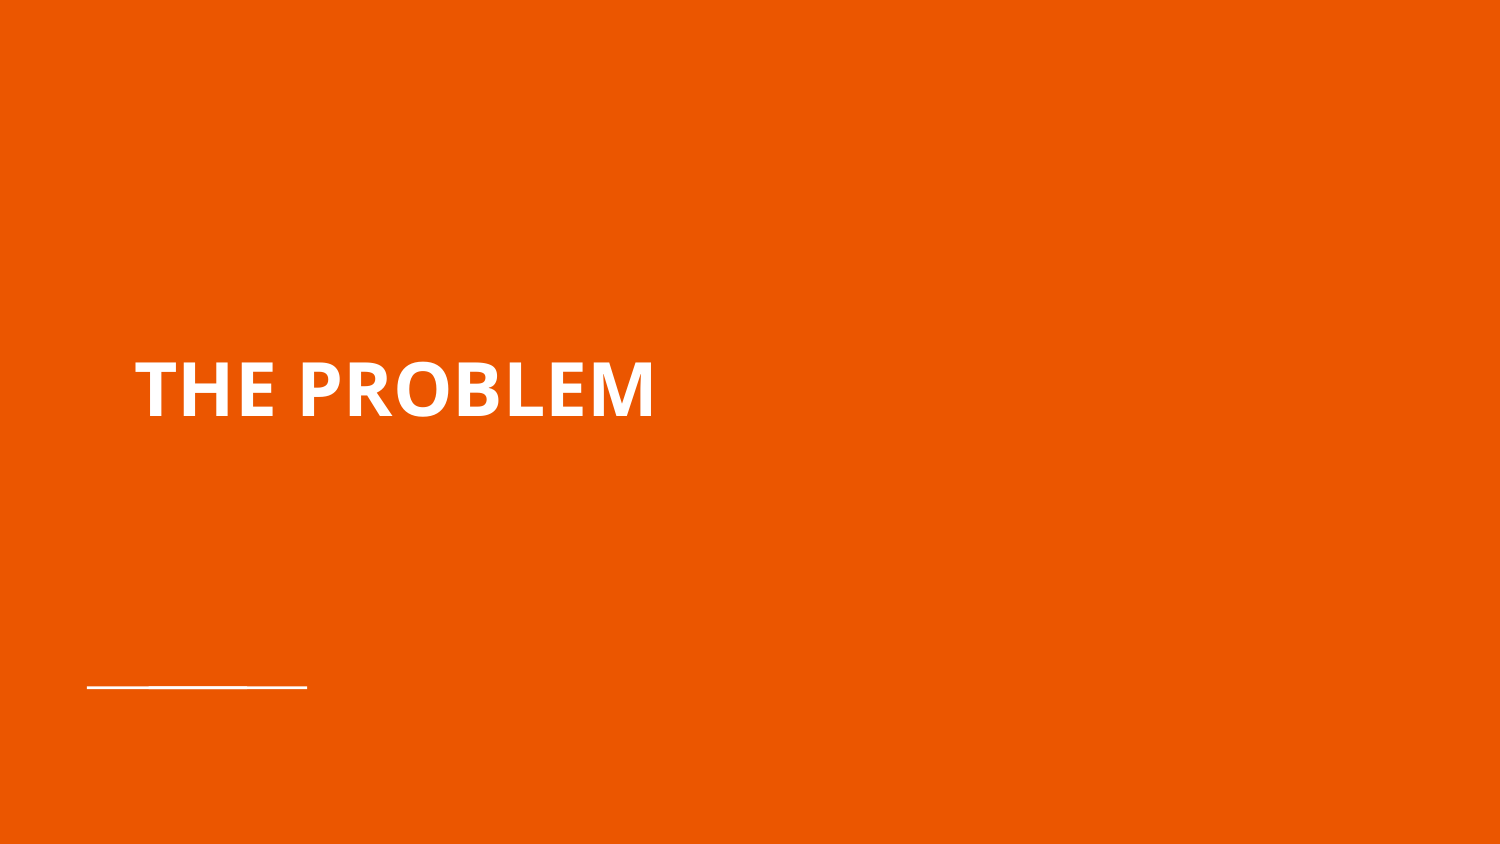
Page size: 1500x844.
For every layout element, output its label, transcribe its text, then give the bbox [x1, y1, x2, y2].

title THE PROBLEM [119, 141, 1272, 632]
